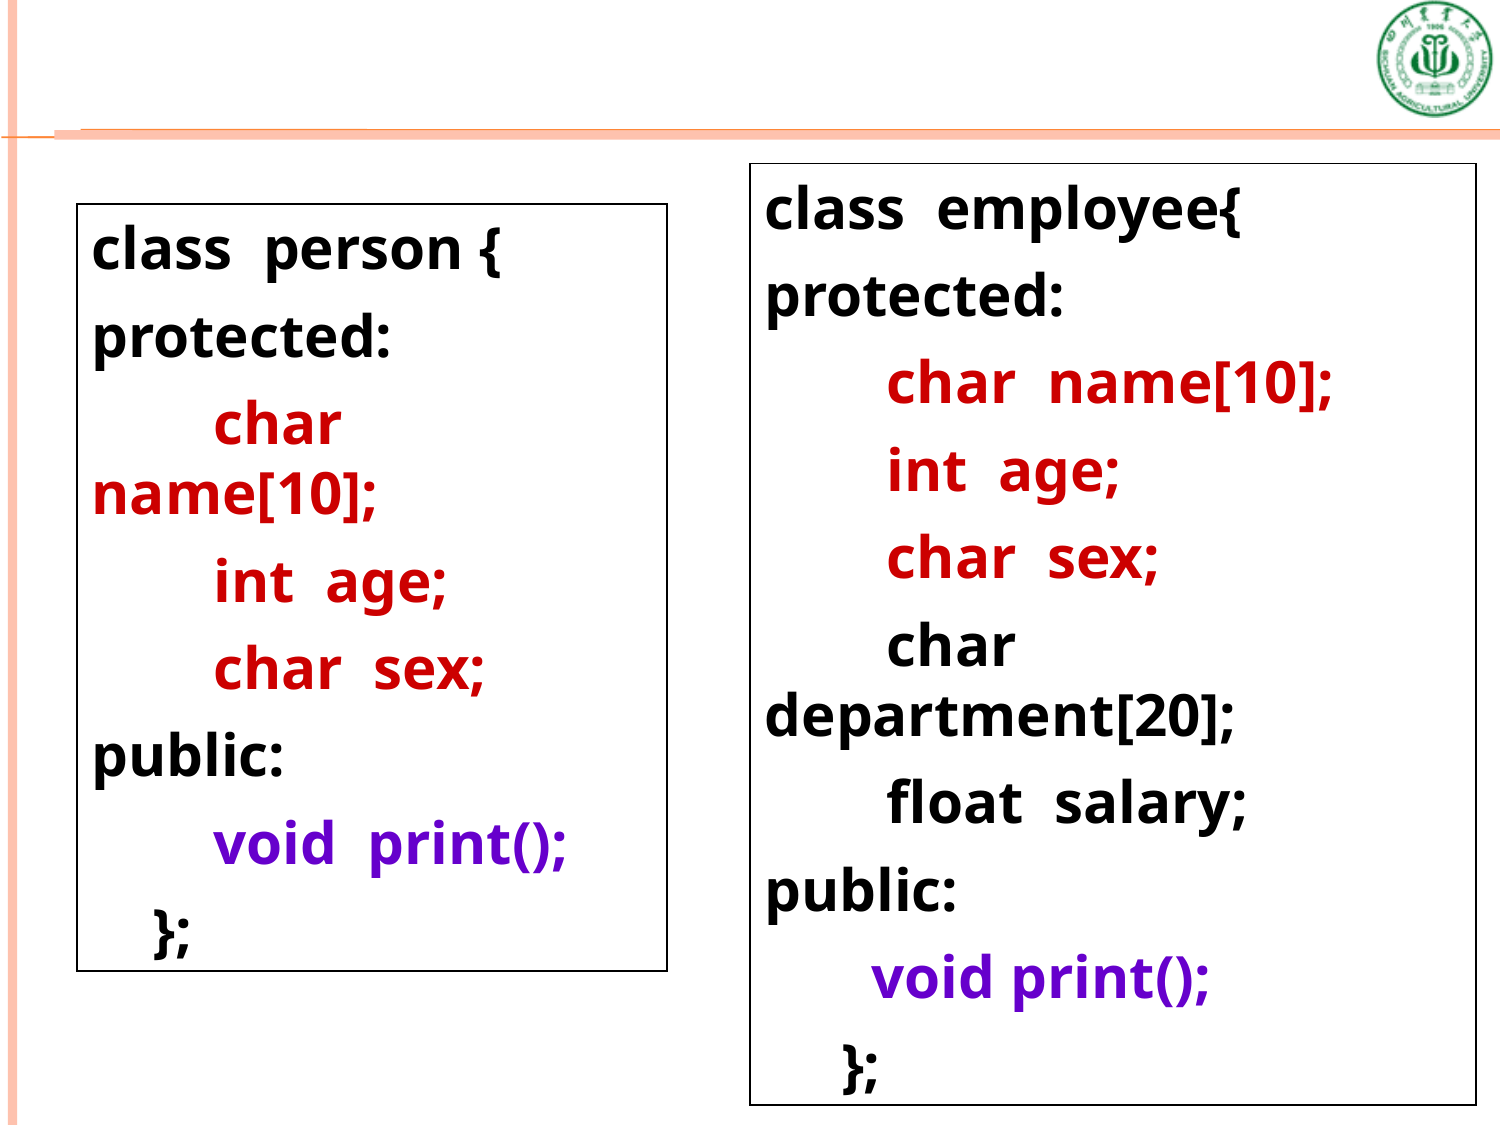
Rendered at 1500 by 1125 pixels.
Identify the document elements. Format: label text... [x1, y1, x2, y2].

text_box class employee{ protected: char name[10]; int age; char sex; char department[20]; float salary; public: void print(); }; [750, 163, 1477, 1106]
picture [1375, 0, 1500, 118]
text_box class person { protected: char name[10]; int age; char sex; public: void print(); }; [76, 203, 668, 971]
